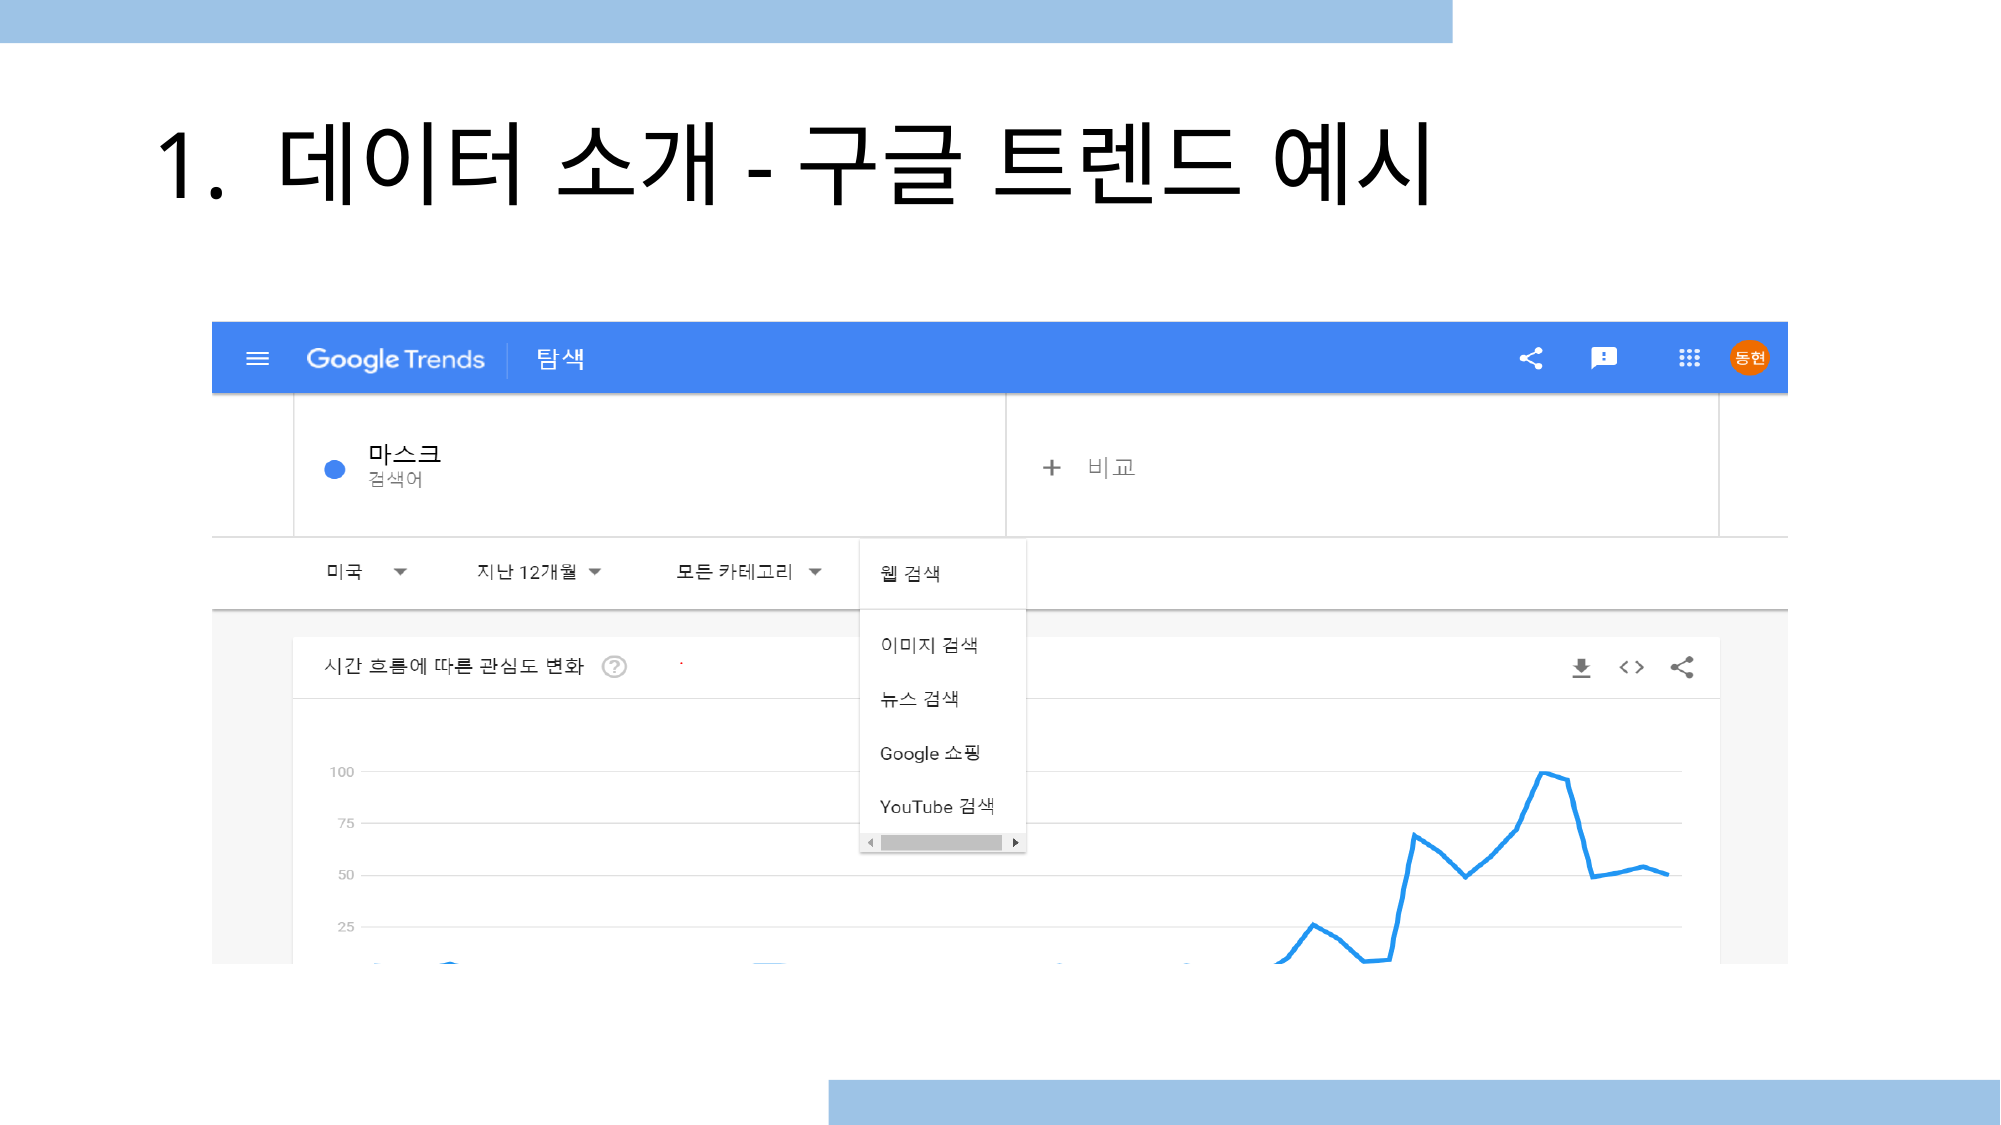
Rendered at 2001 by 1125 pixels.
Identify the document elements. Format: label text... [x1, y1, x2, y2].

text_box [828, 1079, 2000, 1125]
picture [212, 320, 1788, 964]
title 1. 데이터 소개-구글 트렌드 예시 [137, 59, 1863, 278]
text_box [0, 0, 1454, 44]
